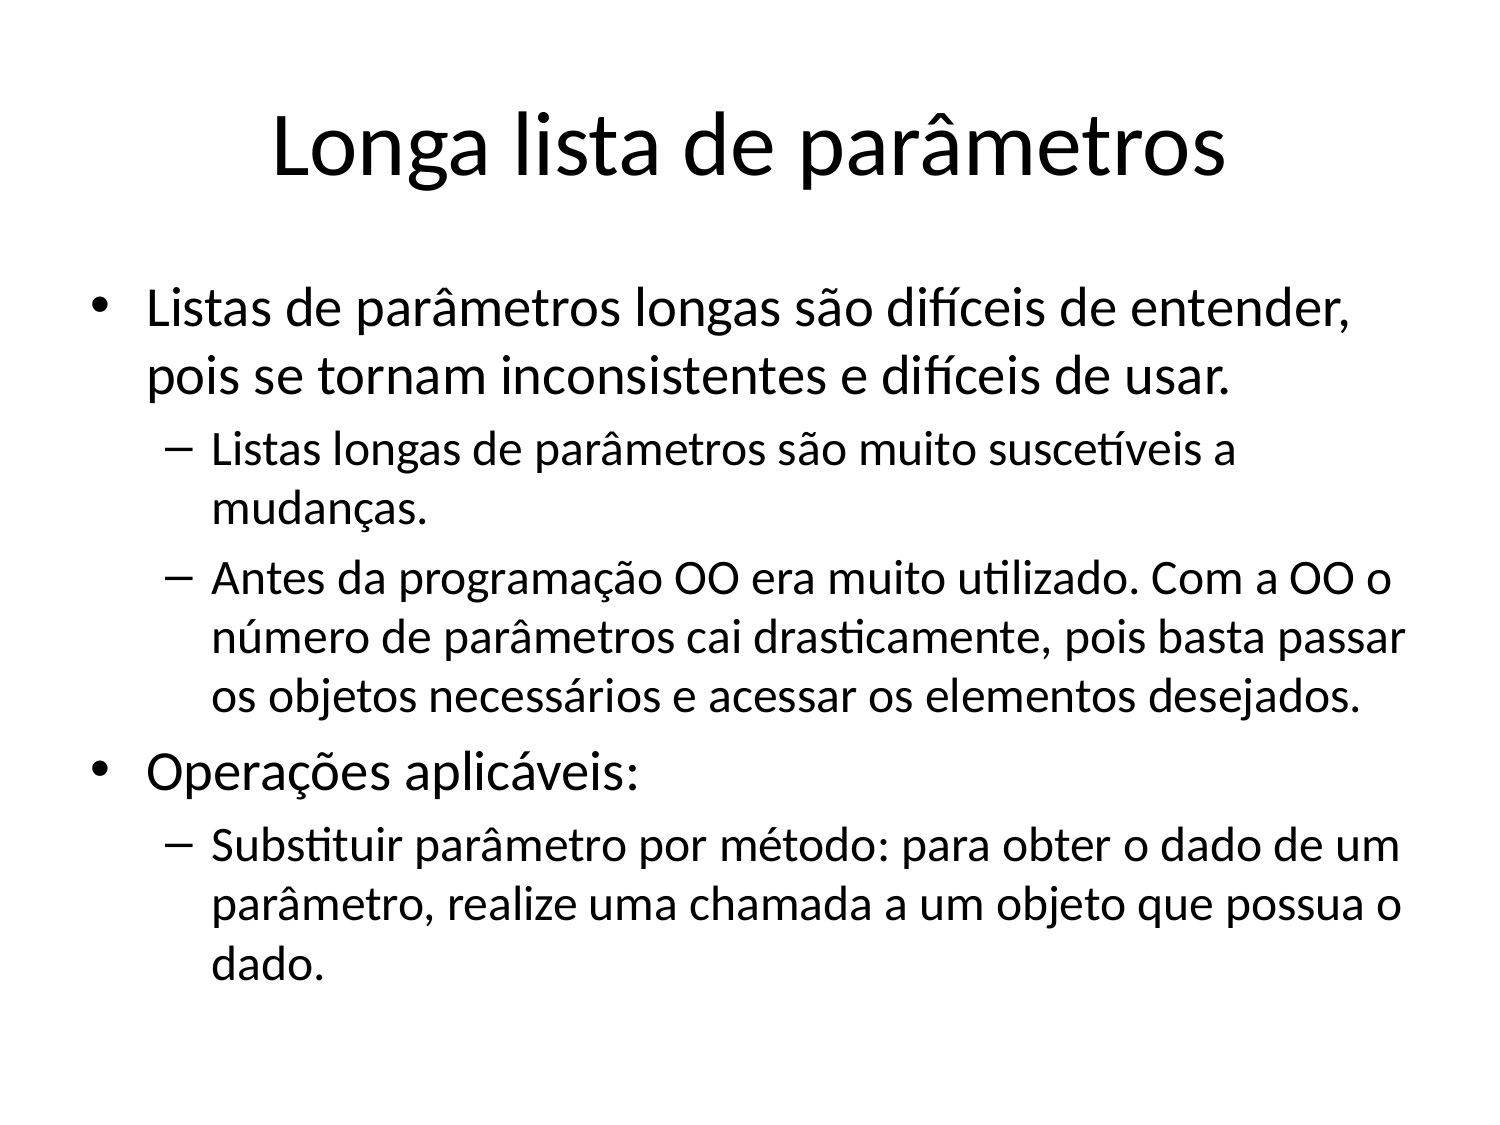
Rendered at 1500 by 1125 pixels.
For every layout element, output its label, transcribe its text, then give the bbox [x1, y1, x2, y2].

title Longa lista de parâmetros [75, 45, 1425, 233]
list Listas de parâmetros longas são difíceis de entender, pois se tornam inconsistentes e difíceis de usar. Listas longas de parâmetros são muito suscetíveis a mudanças. Antes da programação OO era muito utilizado. Com a OO o número de parâmetros cai drasticamente, pois basta passar os objetos necessários e acessar os elementos desejados. Operações aplicáveis: Substituir parâmetro por método: para obter o dado de um parâmetro, realize uma chamada a um objeto que possua o dado. [75, 262, 1425, 1005]
